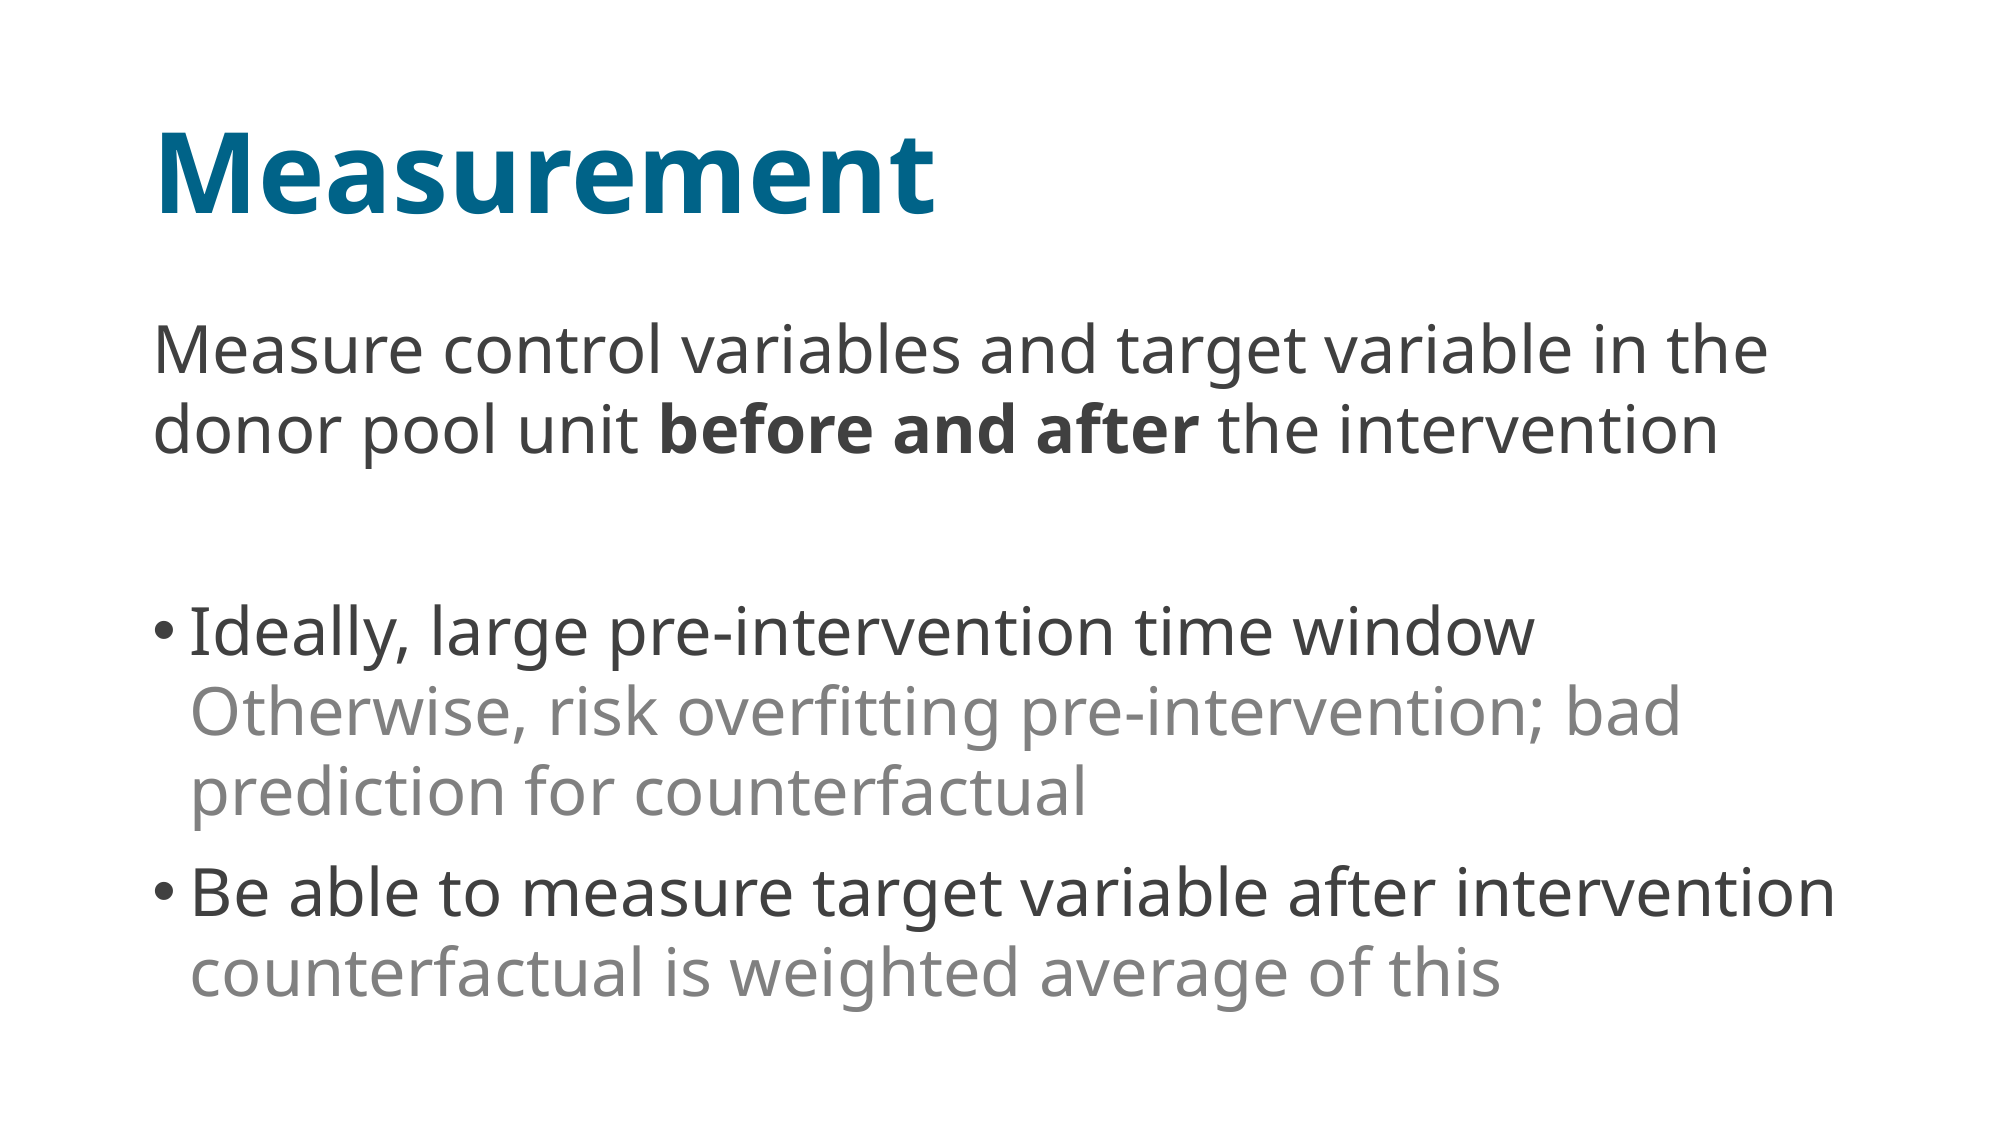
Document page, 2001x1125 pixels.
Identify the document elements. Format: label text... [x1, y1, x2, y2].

title Measurement [137, 59, 1863, 278]
list Measure control variables and target variable in the donor pool unit before and after the intervention Ideally, large pre-intervention time window Otherwise, risk overfitting pre-intervention; bad prediction for counterfactual Be able to measure target variable after intervention counterfactual is weighted average of this [137, 299, 1863, 1066]
